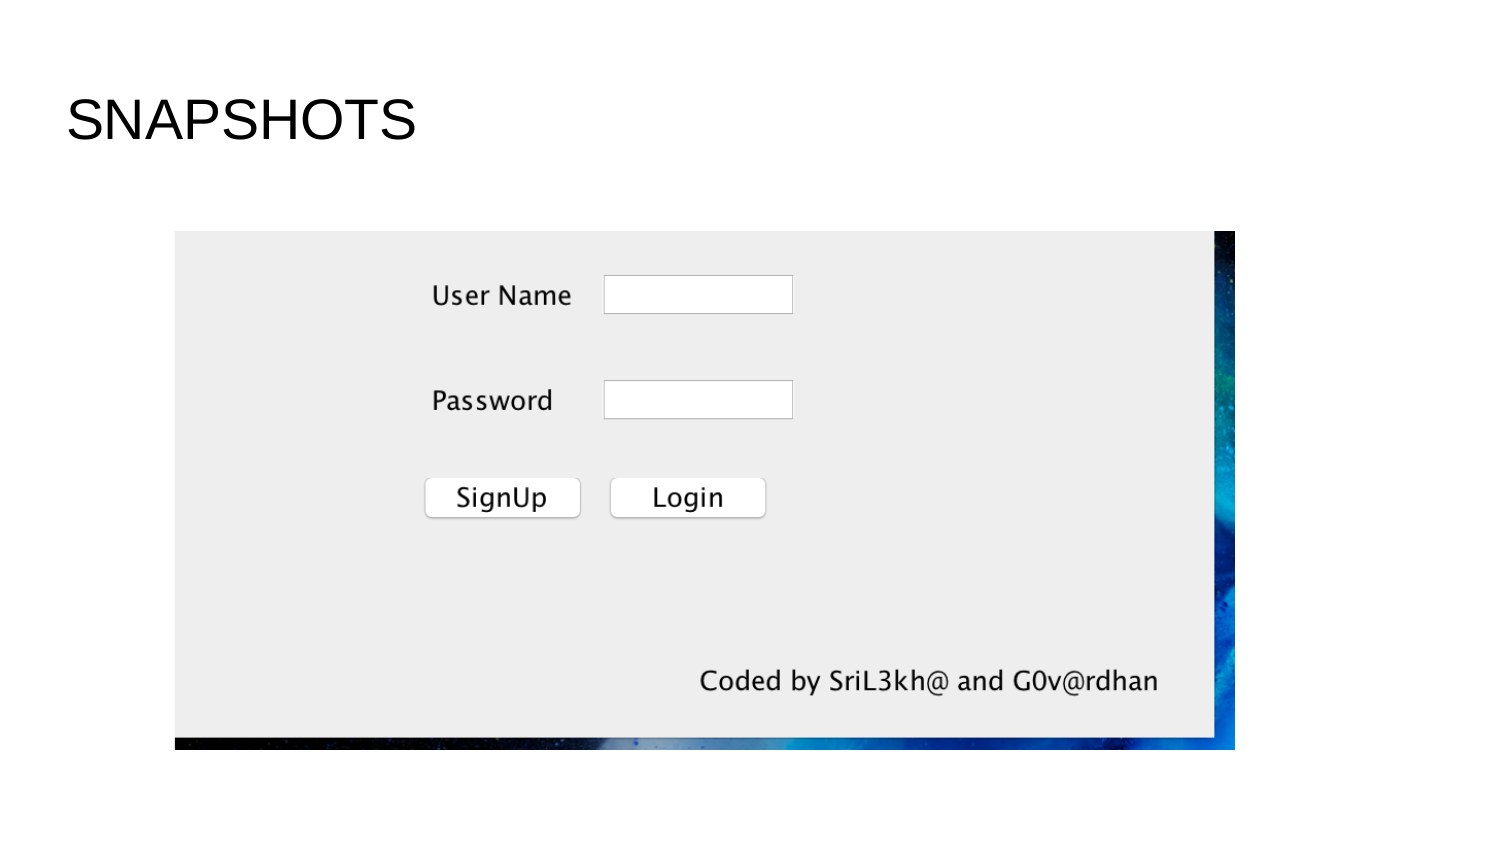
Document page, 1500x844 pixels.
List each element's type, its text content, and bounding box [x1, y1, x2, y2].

title SNAPSHOTS [51, 72, 1449, 167]
picture [1225, 349, 1236, 367]
picture [174, 230, 1236, 750]
